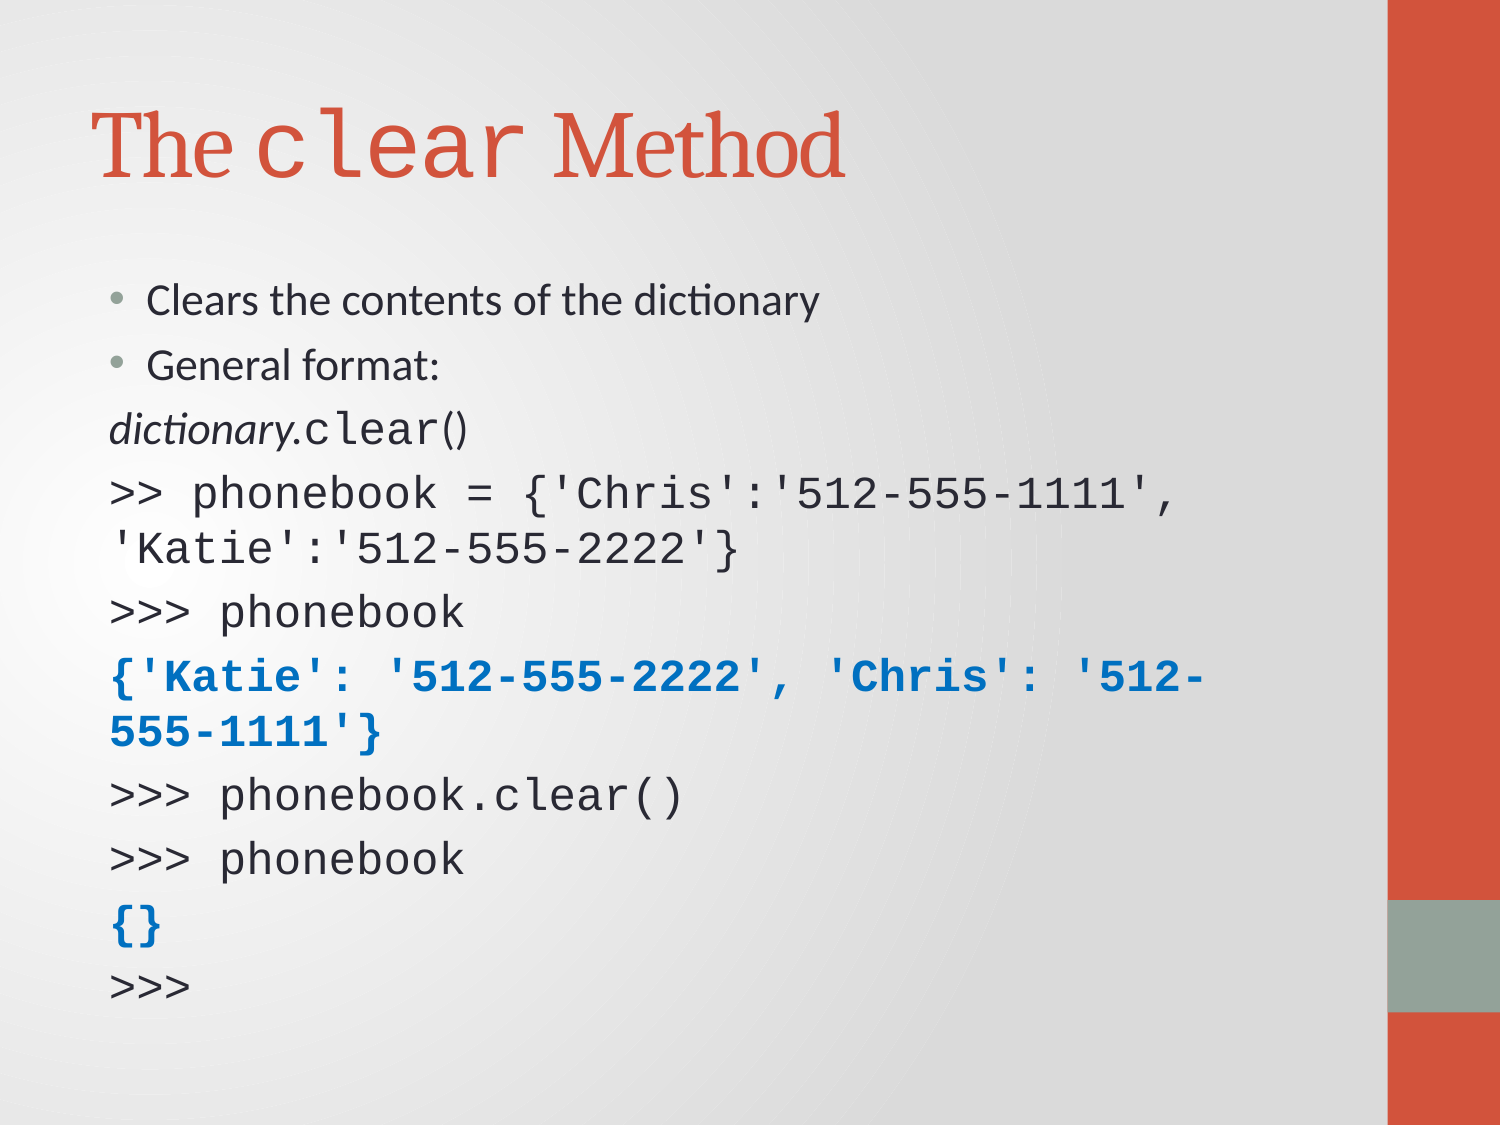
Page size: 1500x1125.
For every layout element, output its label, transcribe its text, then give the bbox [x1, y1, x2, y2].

list Clears the contents of the dictionary General format: dictionary.clear() >> phonebook = {'Chris':'512-555-1111', 'Katie':'512-555-2222'} >>> phonebook {'Katie': '512-555-2222', 'Chris': '512-555-1111'} >>> phonebook.clear() >>> phonebook {} >>> [75, 262, 1325, 1050]
title The clear Method [75, 45, 1325, 233]
